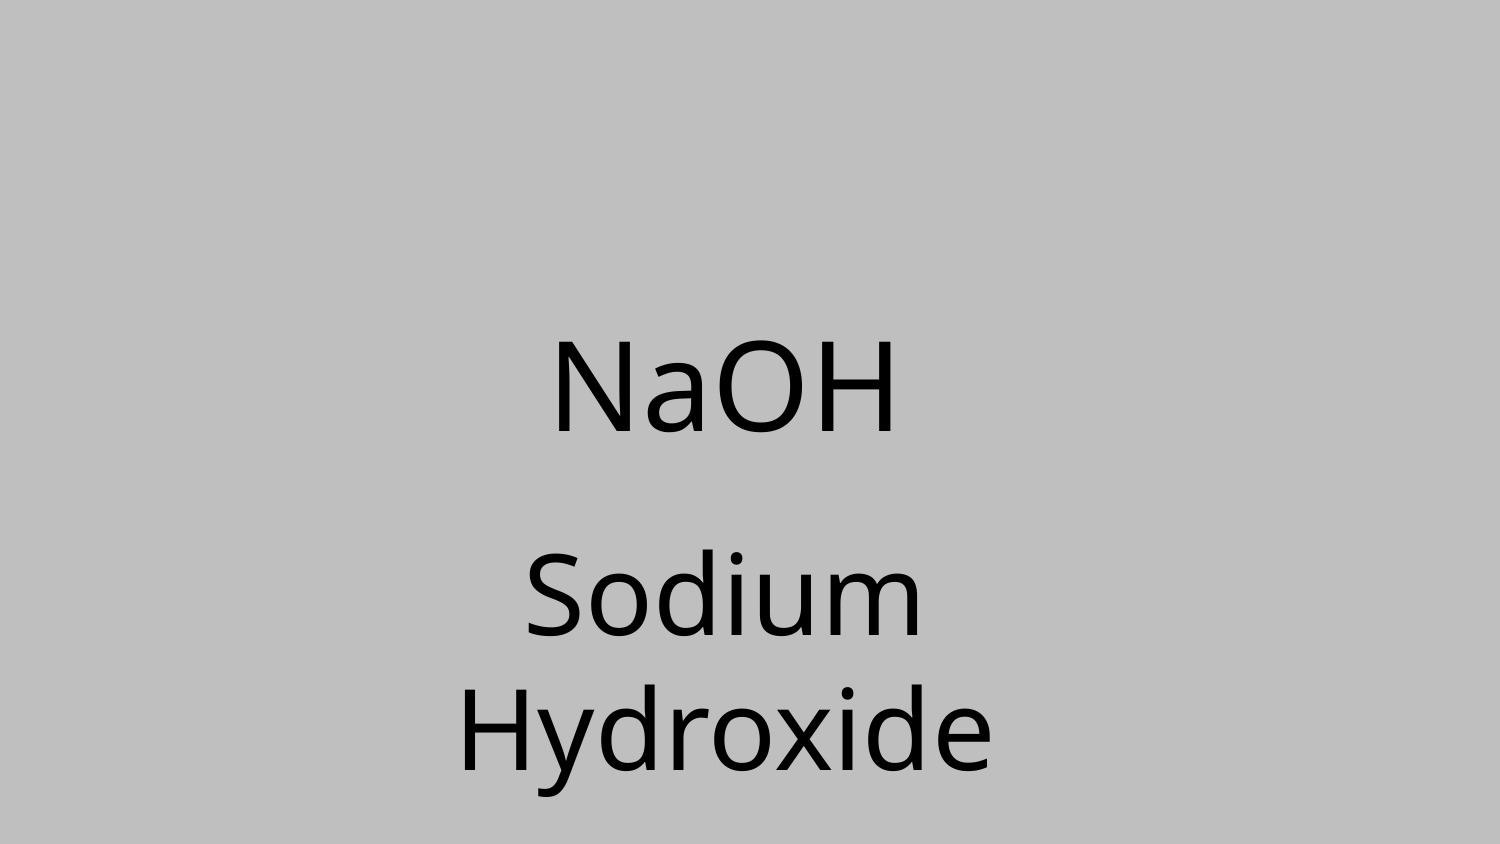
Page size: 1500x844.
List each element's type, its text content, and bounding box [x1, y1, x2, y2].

text_box NaOH [404, 298, 1047, 464]
text_box Sodium Hydroxide [227, 515, 1223, 800]
